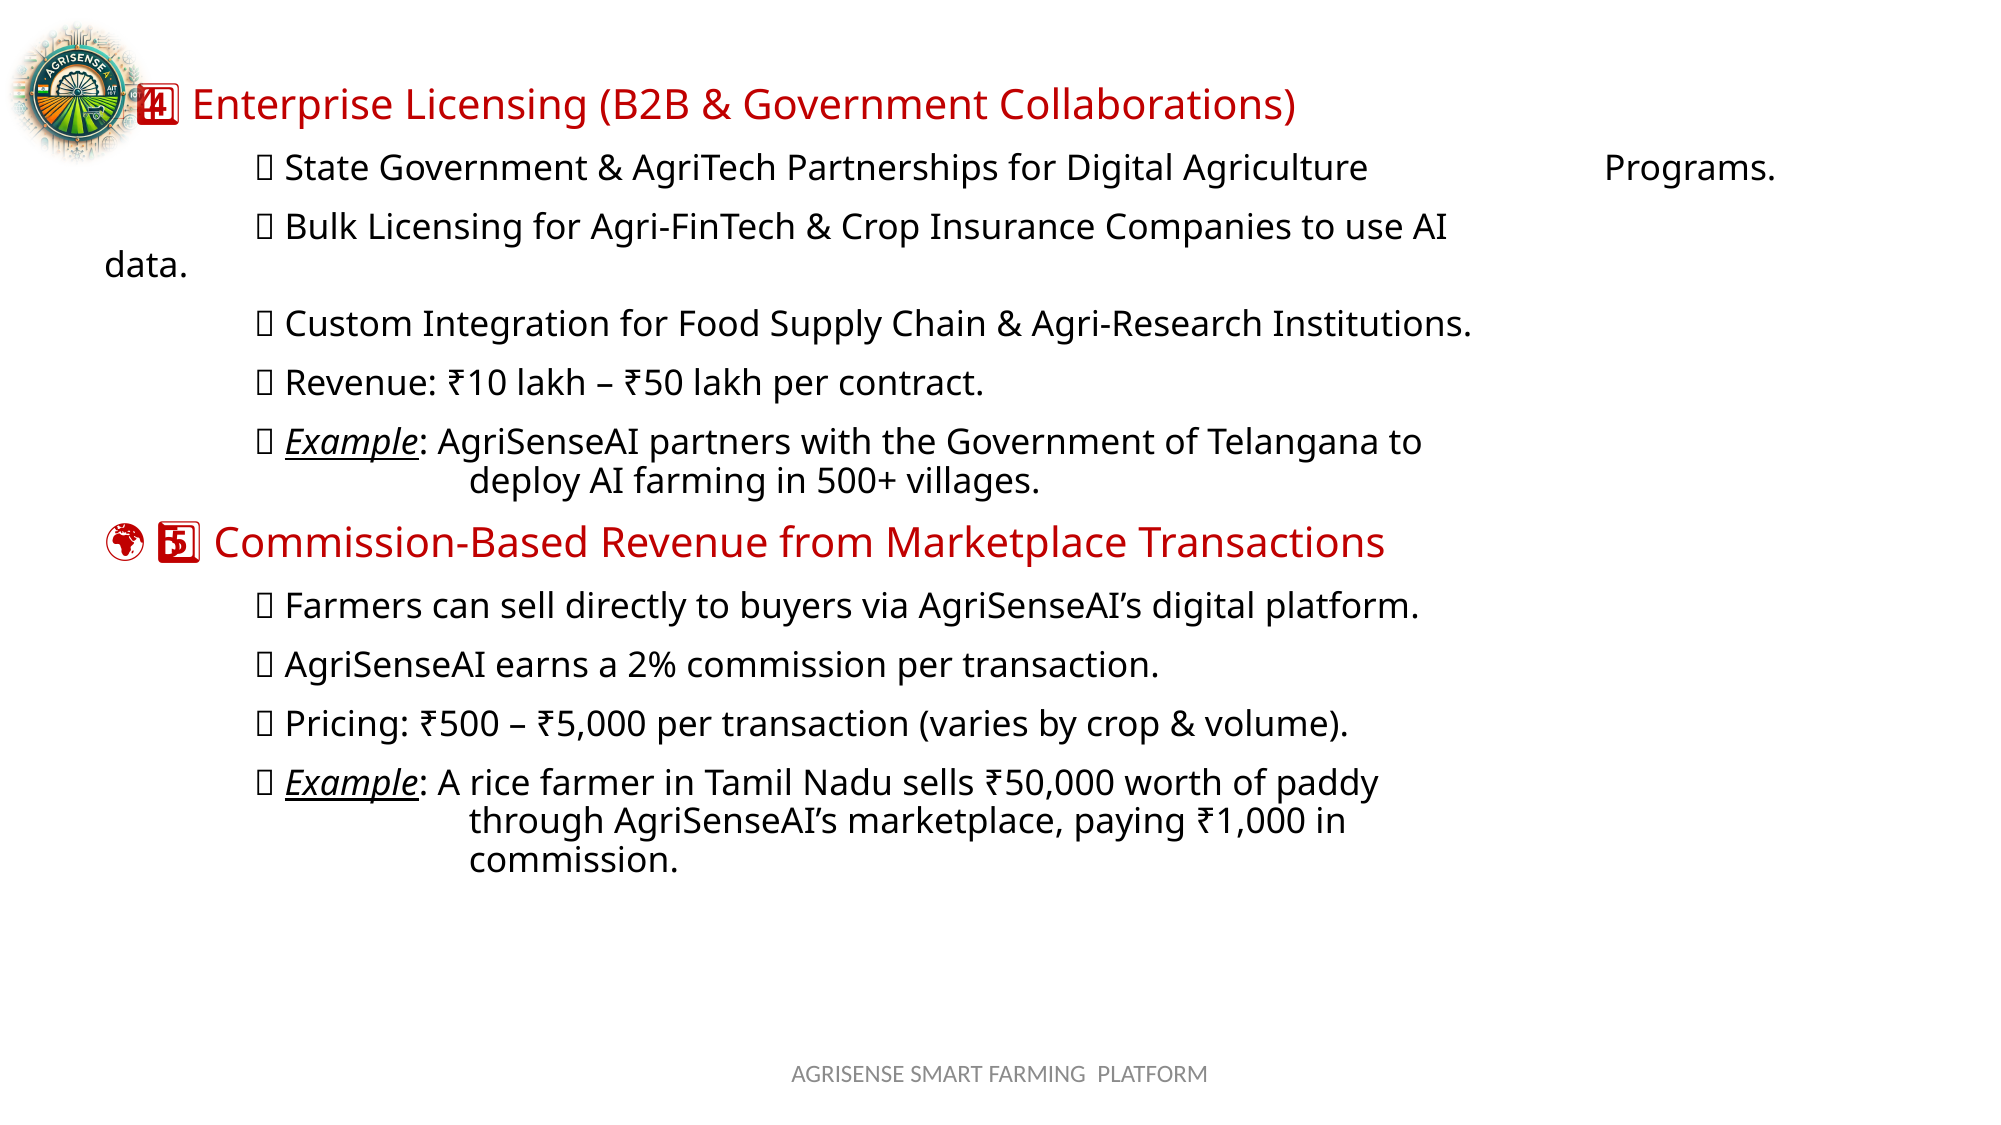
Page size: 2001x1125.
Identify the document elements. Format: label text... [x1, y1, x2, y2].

list 🏢 4️⃣ Enterprise Licensing (B2B & Government Collaborations) 📌 State Government & AgriTech Partnerships for Digital Agriculture Programs. 📌 Bulk Licensing for Agri-FinTech & Crop Insurance Companies to use AI data. 📌 Custom Integration for Food Supply Chain & Agri-Research Institutions. 📌 Revenue: ₹10 lakh – ₹50 lakh per contract. 🔹 Example: AgriSenseAI partners with the Government of Telangana to deploy AI farming in 500+ villages. 🌍 5️⃣ Commission-Based Revenue from Marketplace Transactions 📌 Farmers can sell directly to buyers via AgriSenseAI’s digital platform. 📌 AgriSenseAI earns a 2% commission per transaction. 📌 Pricing: ₹500 – ₹5,000 per transaction (varies by crop & volume). 🔹 Example: A rice farmer in Tamil Nadu sells ₹50,000 worth of paddy through AgriSenseAI’s marketplace, paying ₹1,000 in commission. [89, 76, 1815, 1062]
picture [0, 13, 158, 172]
footer AGRISENSE SMART FARMING PLATFORM [662, 1042, 1338, 1103]
